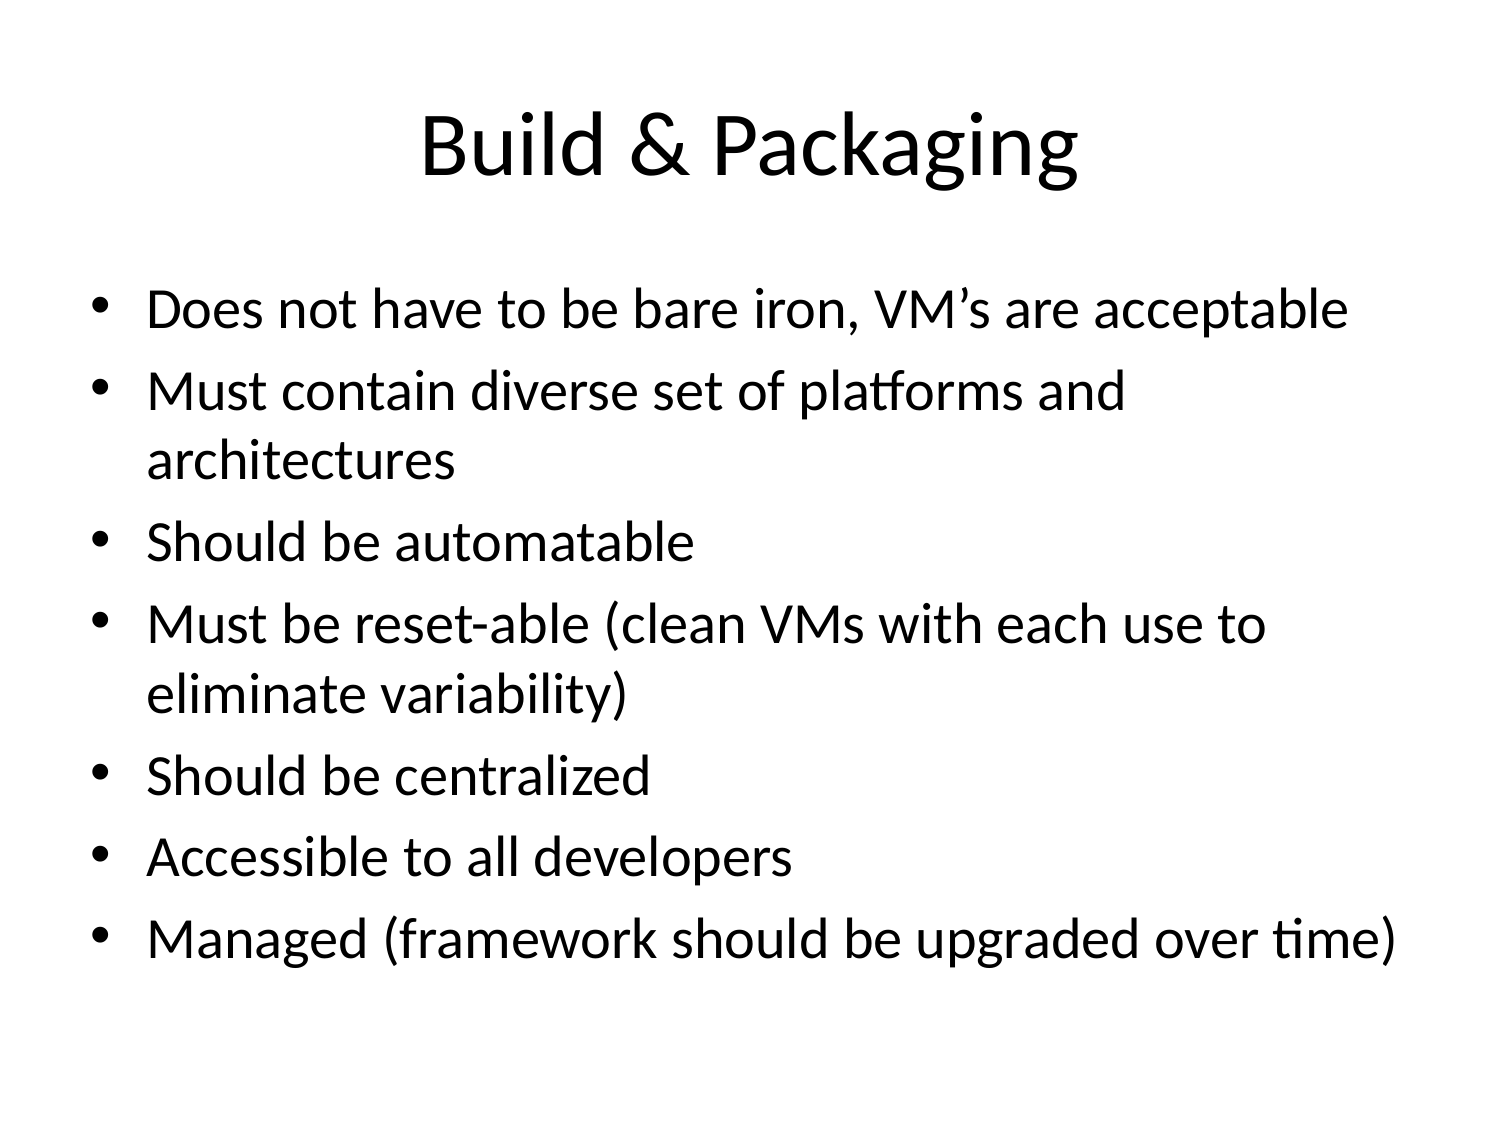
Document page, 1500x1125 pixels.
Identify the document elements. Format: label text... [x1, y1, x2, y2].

list Does not have to be bare iron, VM’s are acceptable Must contain diverse set of platforms and architectures Should be automatable Must be reset-able (clean VMs with each use to eliminate variability) Should be centralized Accessible to all developers Managed (framework should be upgraded over time) [75, 262, 1425, 1005]
title Build & Packaging [75, 45, 1425, 233]
